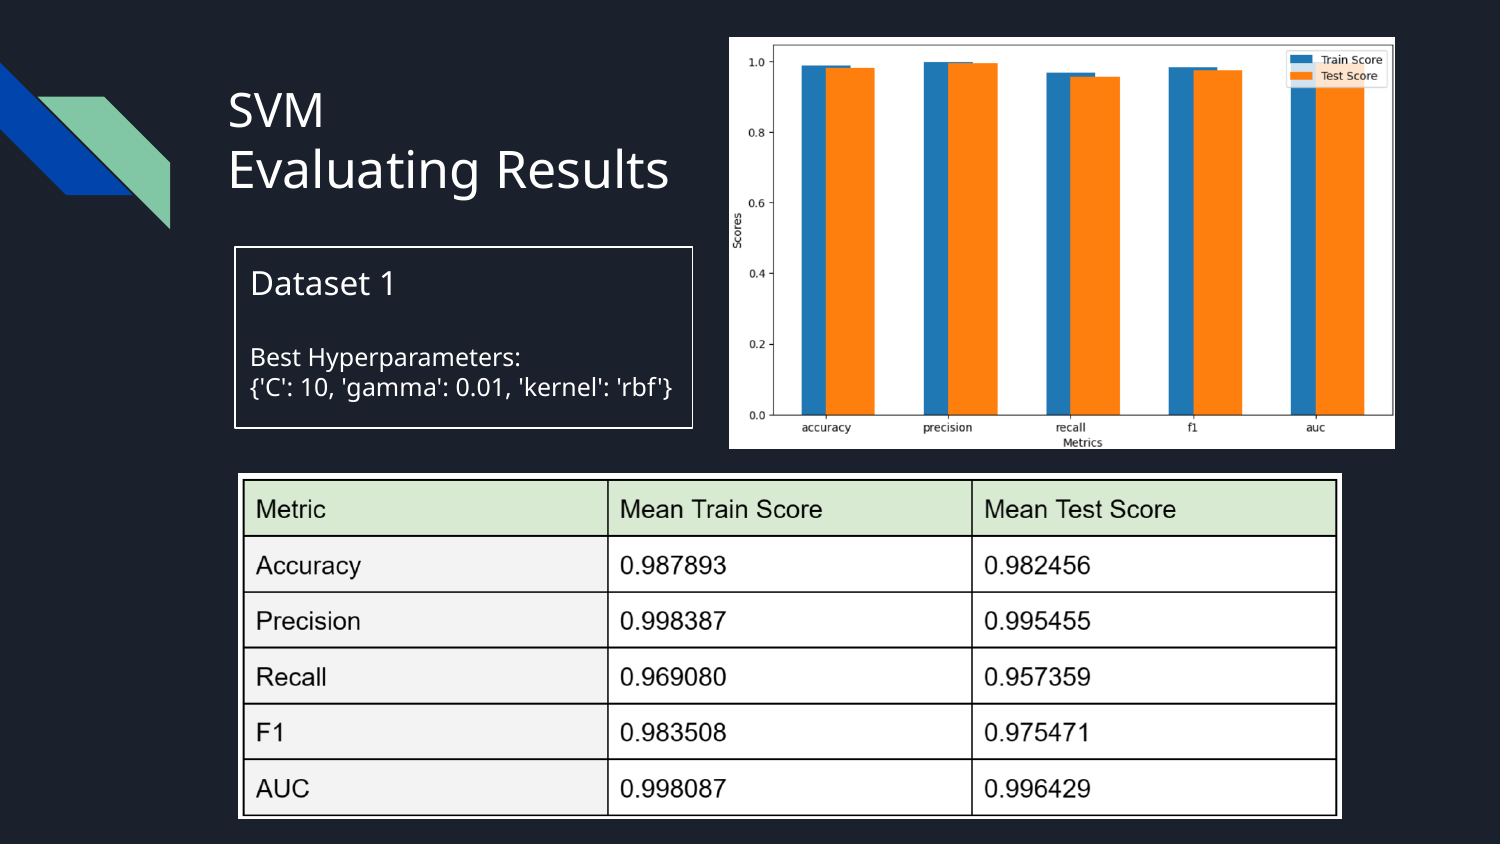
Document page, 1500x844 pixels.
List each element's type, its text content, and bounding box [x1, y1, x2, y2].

picture [238, 473, 1343, 819]
text_box Dataset 1 Best Hyperparameters: {'C': 10, 'gamma': 0.01, 'kernel': 'rbf'} [234, 246, 693, 429]
title SVM Evaluating Results [212, 64, 723, 215]
picture [728, 37, 1396, 449]
